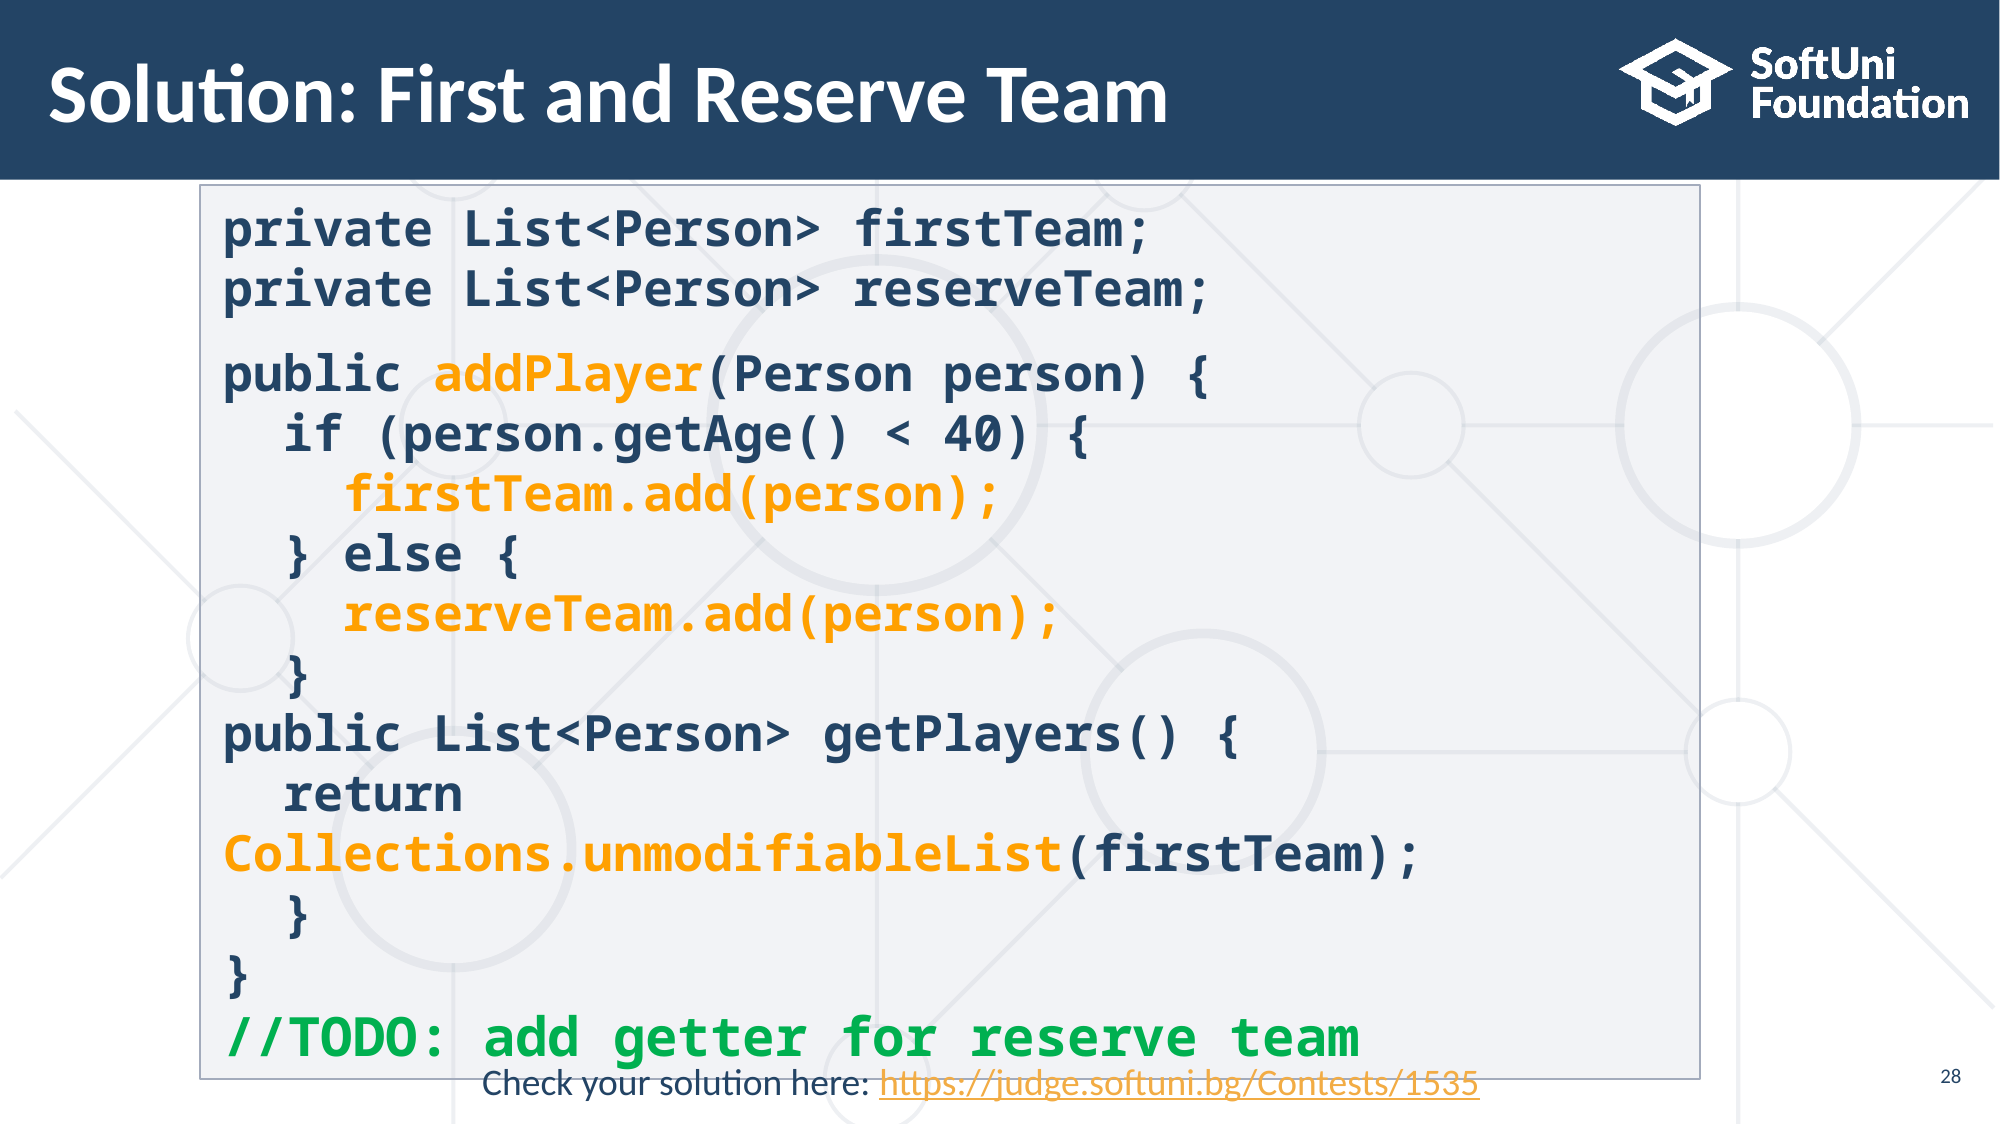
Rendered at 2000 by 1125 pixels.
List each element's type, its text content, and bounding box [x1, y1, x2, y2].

slide_number 28 [1896, 1049, 1968, 1101]
picture [1618, 38, 1968, 126]
text_box private List<Person> firstTeam; private List<Person> reserveTeam; public addPlayer(Person person) { if (person.getAge() < 40) { firstTeam.add(person); } else { reserveTeam.add(person); } public List<Person> getPlayers() { return Collections.unmodifiableList(firstTeam); } } //TODO: add getter for reserve team [199, 185, 1700, 1050]
title Solution: First and Reserve Team [31, 16, 1591, 162]
text_box Check your solution here: https://judge.softuni.bg/Contests/1535 [112, 1050, 1850, 1111]
